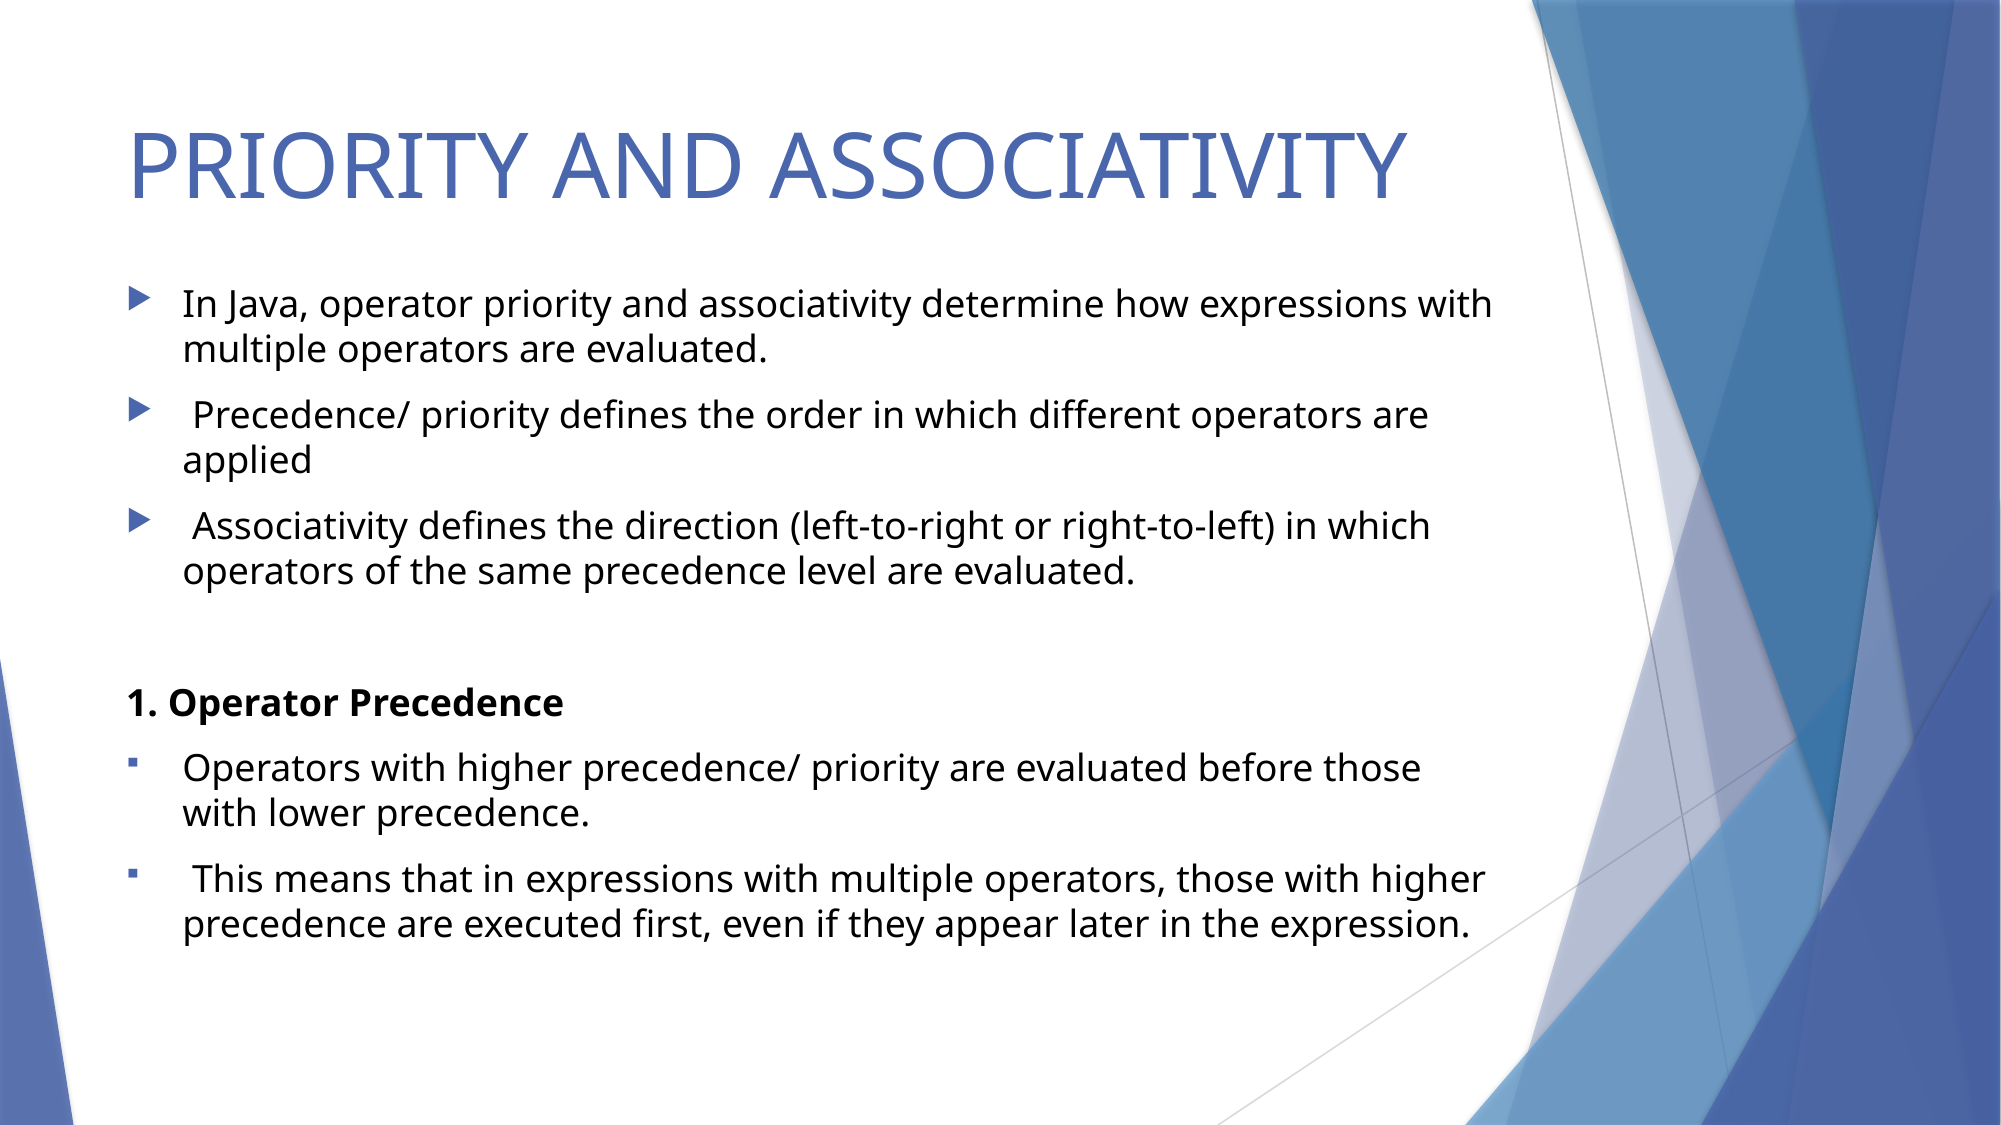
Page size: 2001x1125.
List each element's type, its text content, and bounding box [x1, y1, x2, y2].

list In Java, operator priority and associativity determine how expressions with multiple operators are evaluated. Precedence/ priority defines the order in which different operators are applied Associativity defines the direction (left-to-right or right-to-left) in which operators of the same precedence level are evaluated. 1. Operator Precedence Operators with higher precedence/ priority are evaluated before those with lower precedence. This means that in expressions with multiple operators, those with higher precedence are executed first, even if they appear later in the expression. [111, 272, 1522, 994]
title PRIORITY AND ASSOCIATIVITY [111, 99, 1522, 272]
